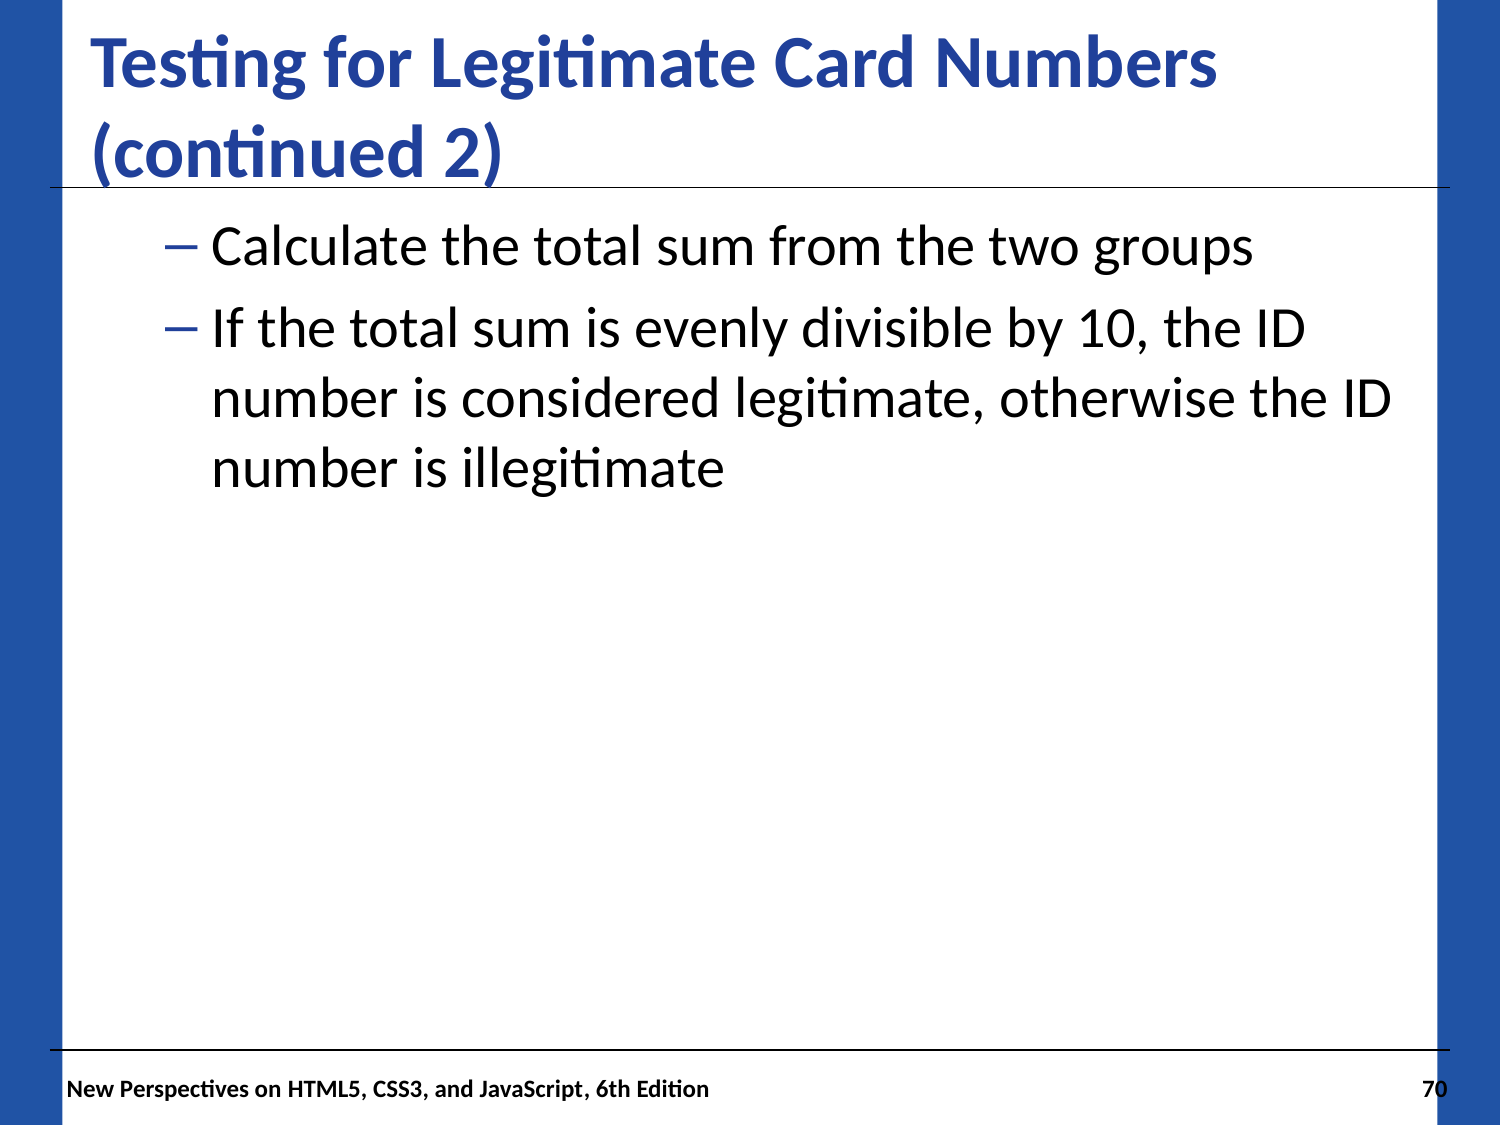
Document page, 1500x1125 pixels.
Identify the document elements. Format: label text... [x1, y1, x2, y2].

list Calculate the total sum from the two groups If the total sum is evenly divisible by 10, the ID number is considered legitimate, otherwise the ID number is illegitimate [74, 199, 1438, 1006]
slide_number 70 [1374, 1050, 1463, 1125]
footer New Perspectives on HTML5, CSS3, and JavaScript, 6th Edition [0, 1050, 1350, 1125]
title Testing for Legitimate Card Numbers (continued 2) [74, 24, 1438, 181]
